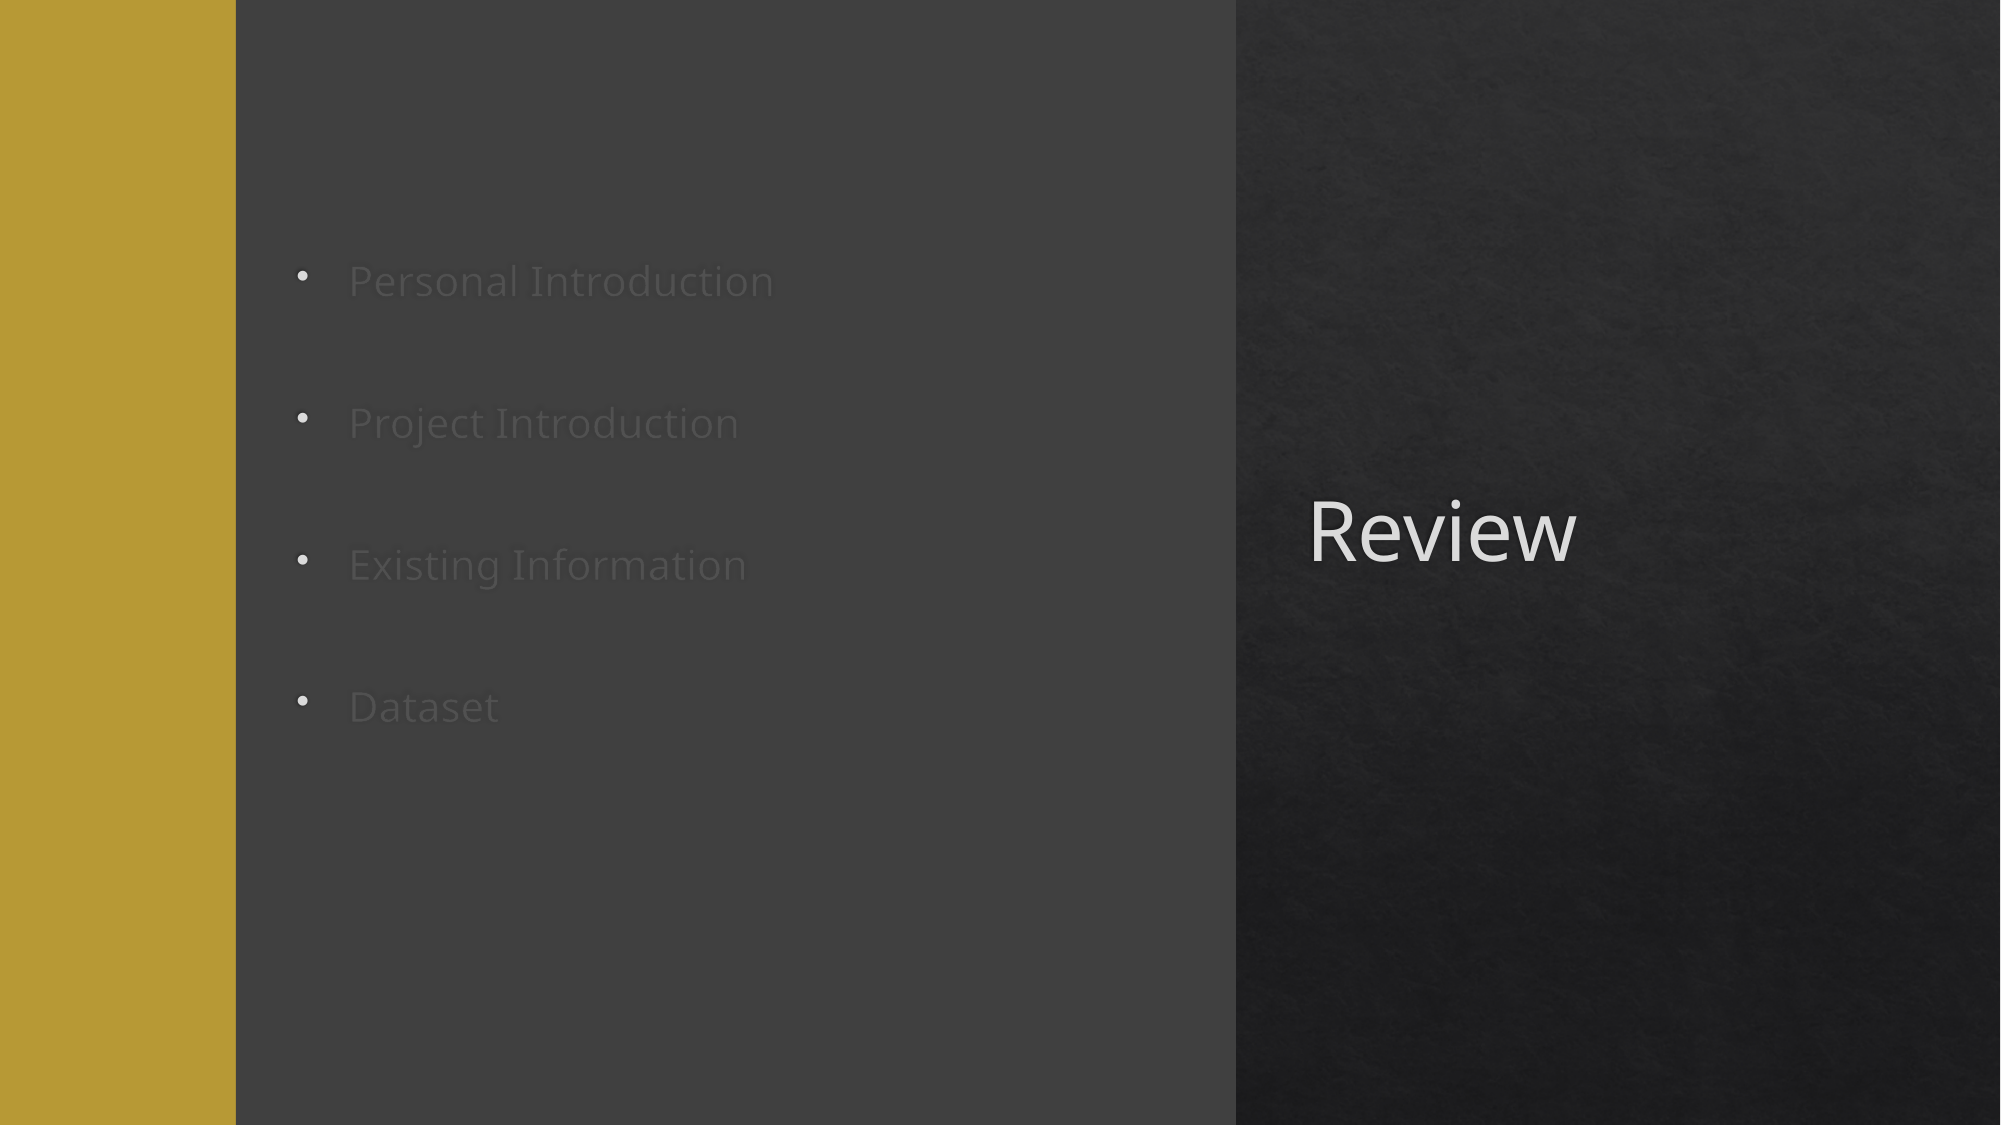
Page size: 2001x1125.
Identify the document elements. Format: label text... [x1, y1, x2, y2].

text_box [235, 0, 1237, 1125]
title Review [1291, 105, 1883, 950]
list Personal Introduction Project Introduction Existing Information Dataset [276, 105, 1172, 950]
text_box [0, 0, 235, 1125]
